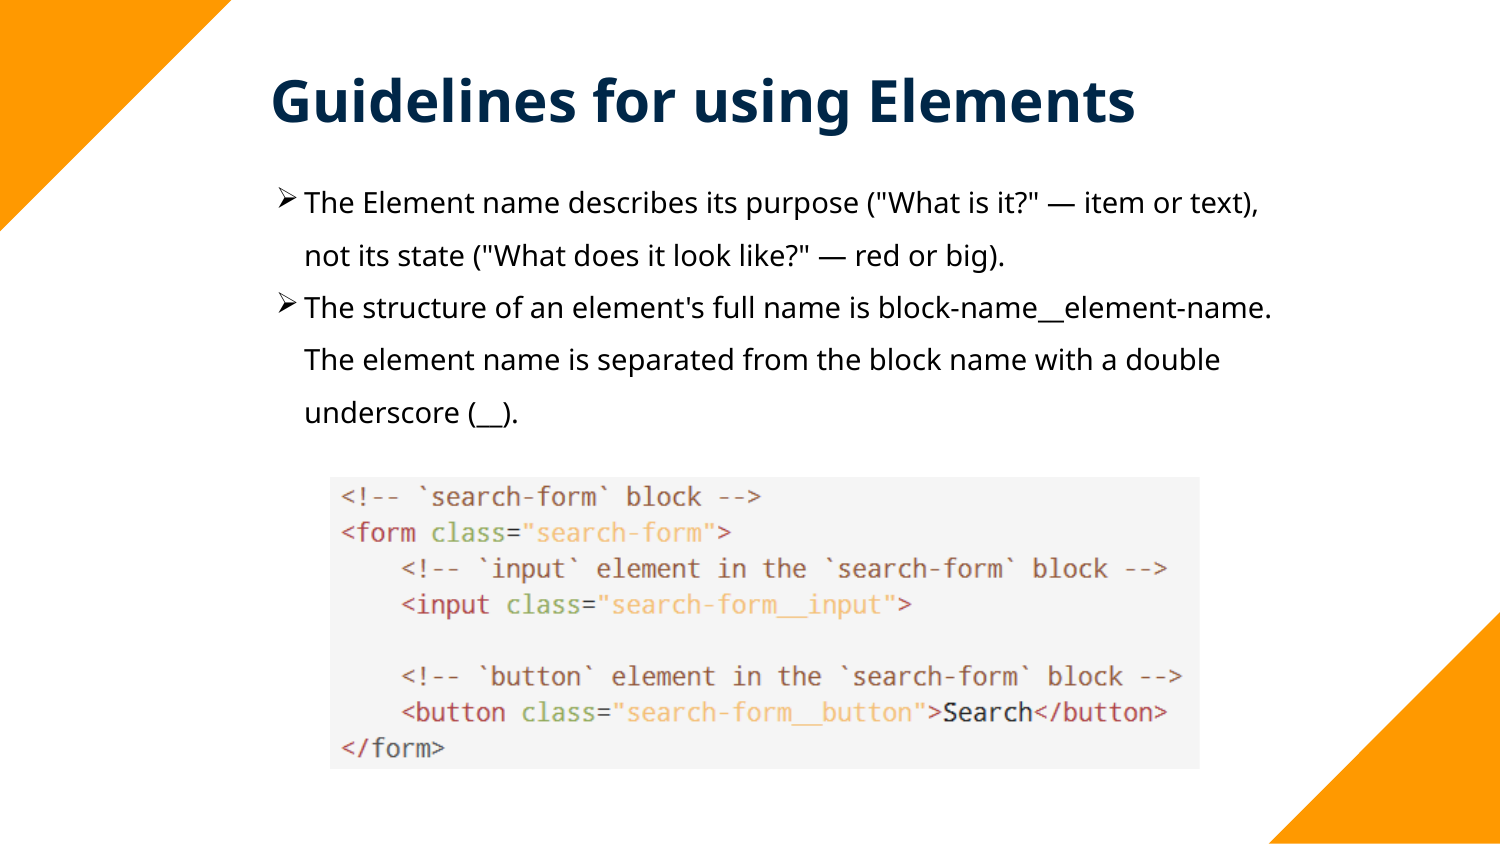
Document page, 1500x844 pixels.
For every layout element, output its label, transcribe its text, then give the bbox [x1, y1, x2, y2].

text_box [1266, 610, 1500, 844]
picture [329, 476, 1200, 769]
text_box Guidelines for using Elements [259, 37, 1244, 140]
text_box [0, 0, 234, 234]
text_box The Element name describes its purpose ("What is it?" — item or text), not its state ("What does it look like?" — red or big). The structure of an element's full name is block-name__element-name. The element name is separated from the block name with a double underscore (__). [261, 159, 1315, 437]
